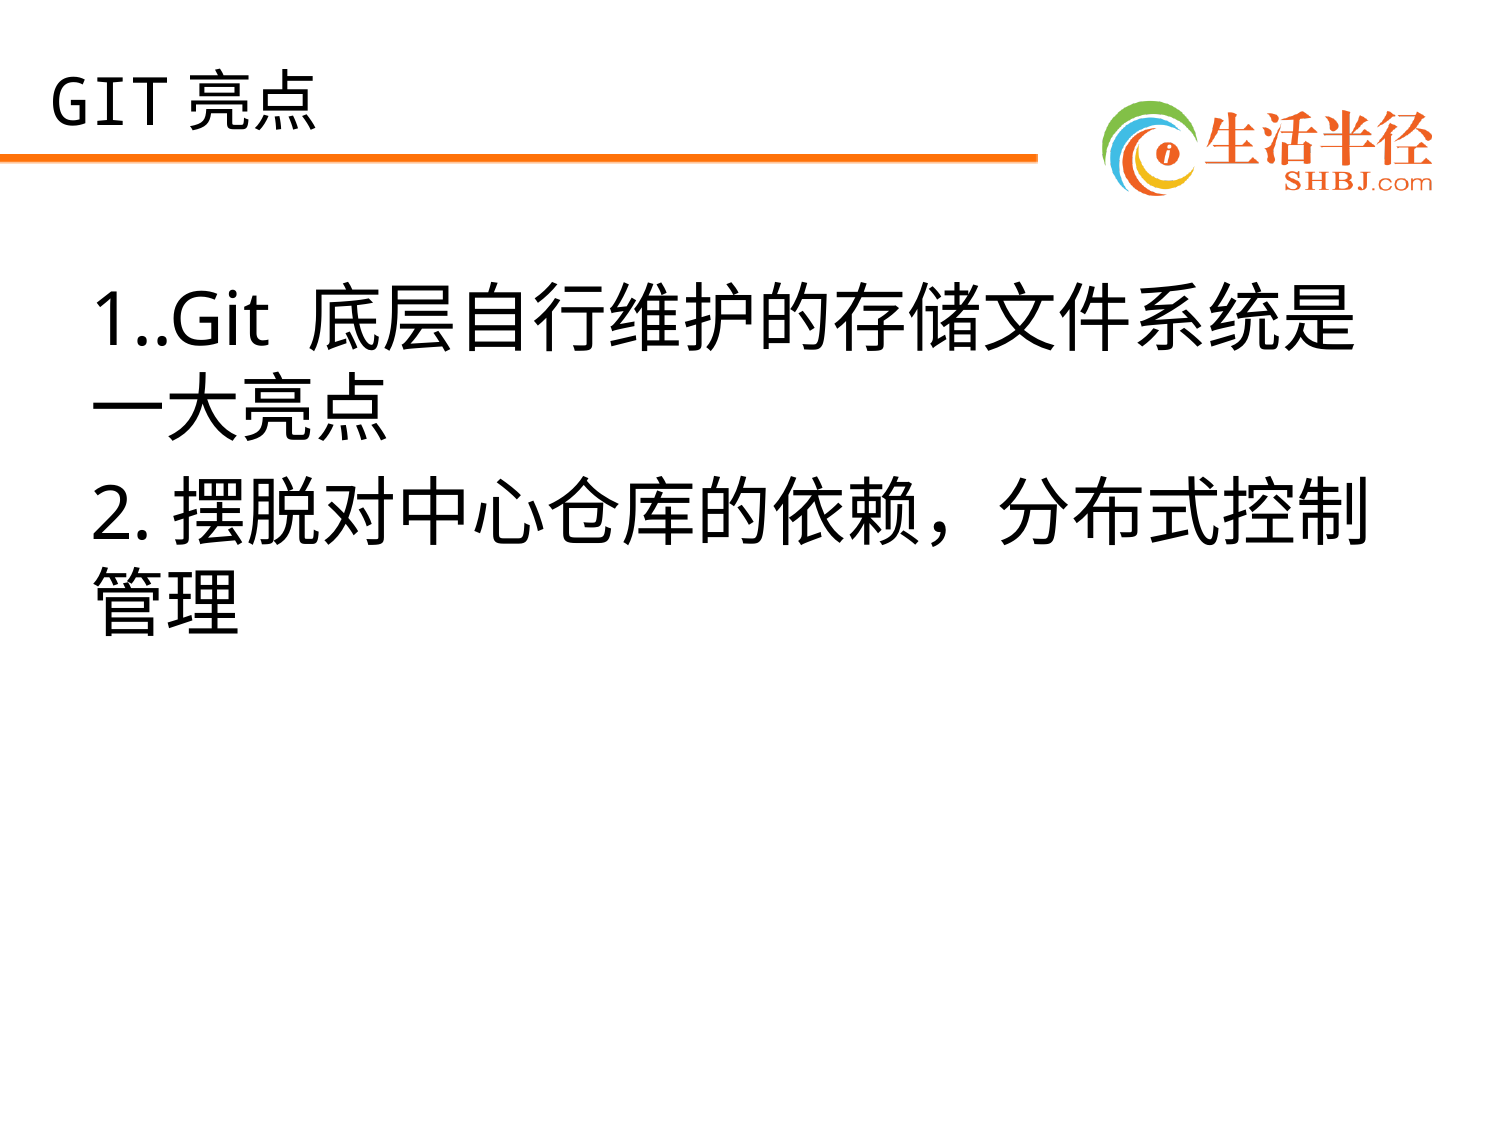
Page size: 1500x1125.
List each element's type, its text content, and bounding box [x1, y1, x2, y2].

picture [0, 154, 35, 164]
picture [1089, 84, 1445, 211]
title GIT亮点 [35, 21, 1032, 176]
picture [1032, 154, 1038, 164]
list 1..Git 底层自行维护的存储文件系统是一大亮点 2.摆脱对中心仓库的依赖，分布式控制管理 [75, 262, 1425, 1005]
